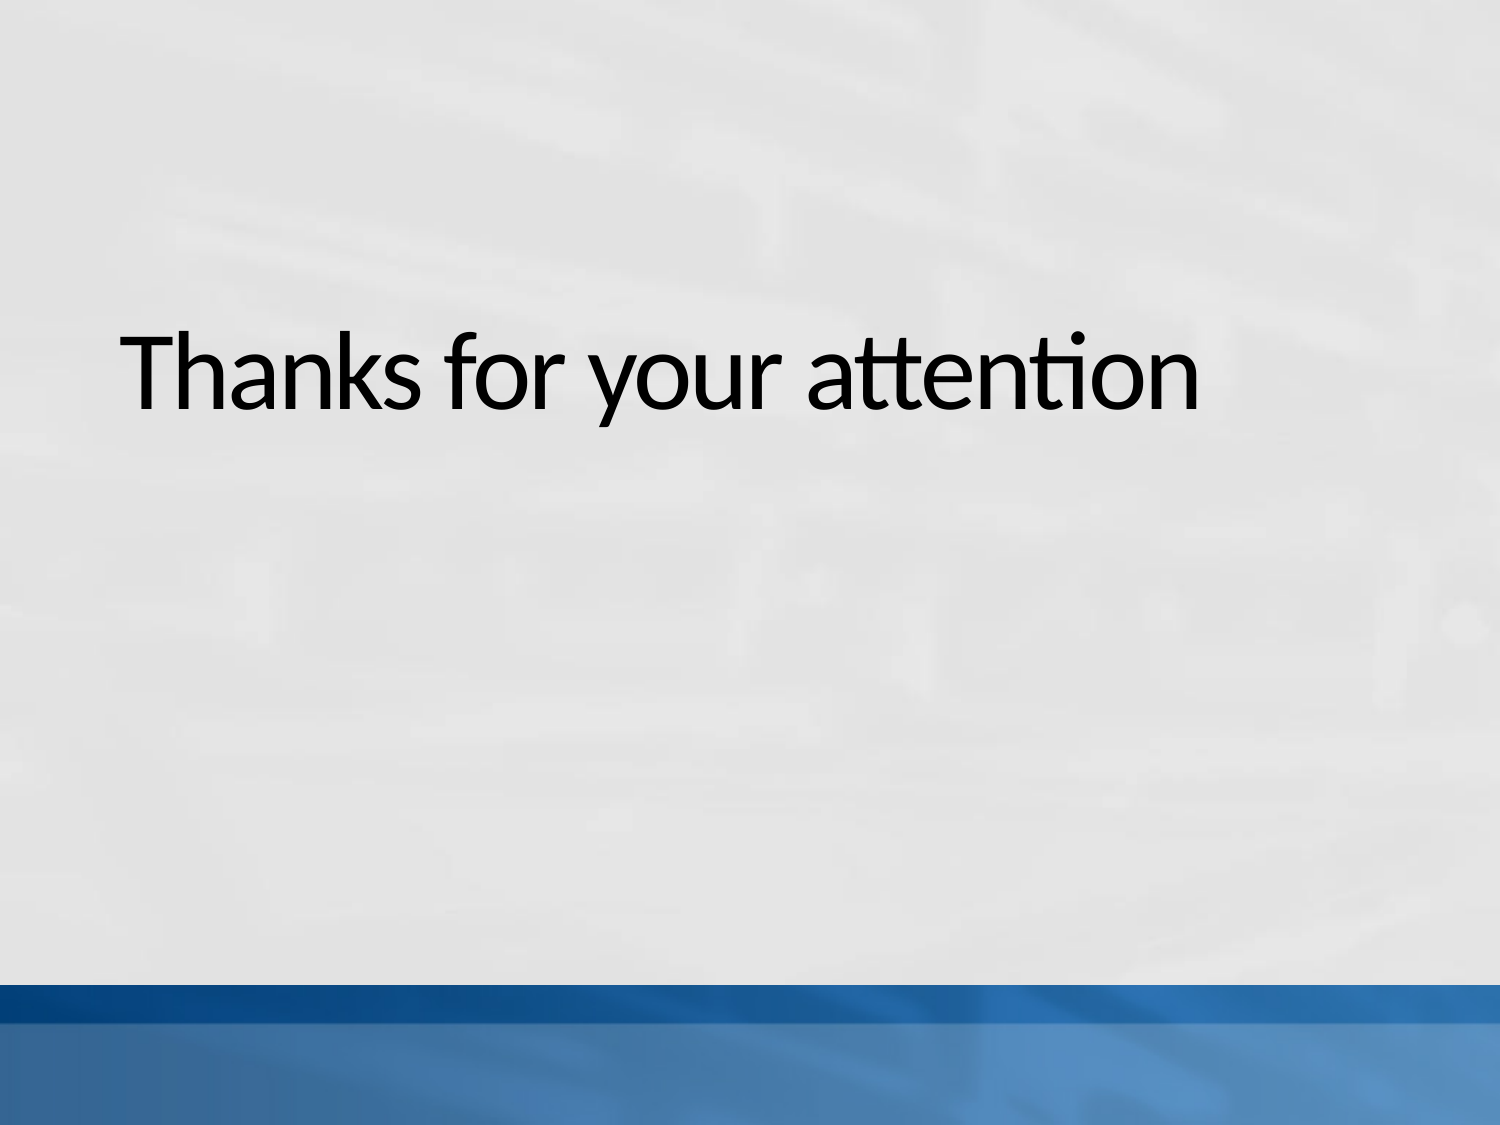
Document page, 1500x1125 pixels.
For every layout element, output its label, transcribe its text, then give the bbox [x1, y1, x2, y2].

picture [0, 0, 1500, 1125]
title Thanks for your attention [119, 312, 1380, 563]
